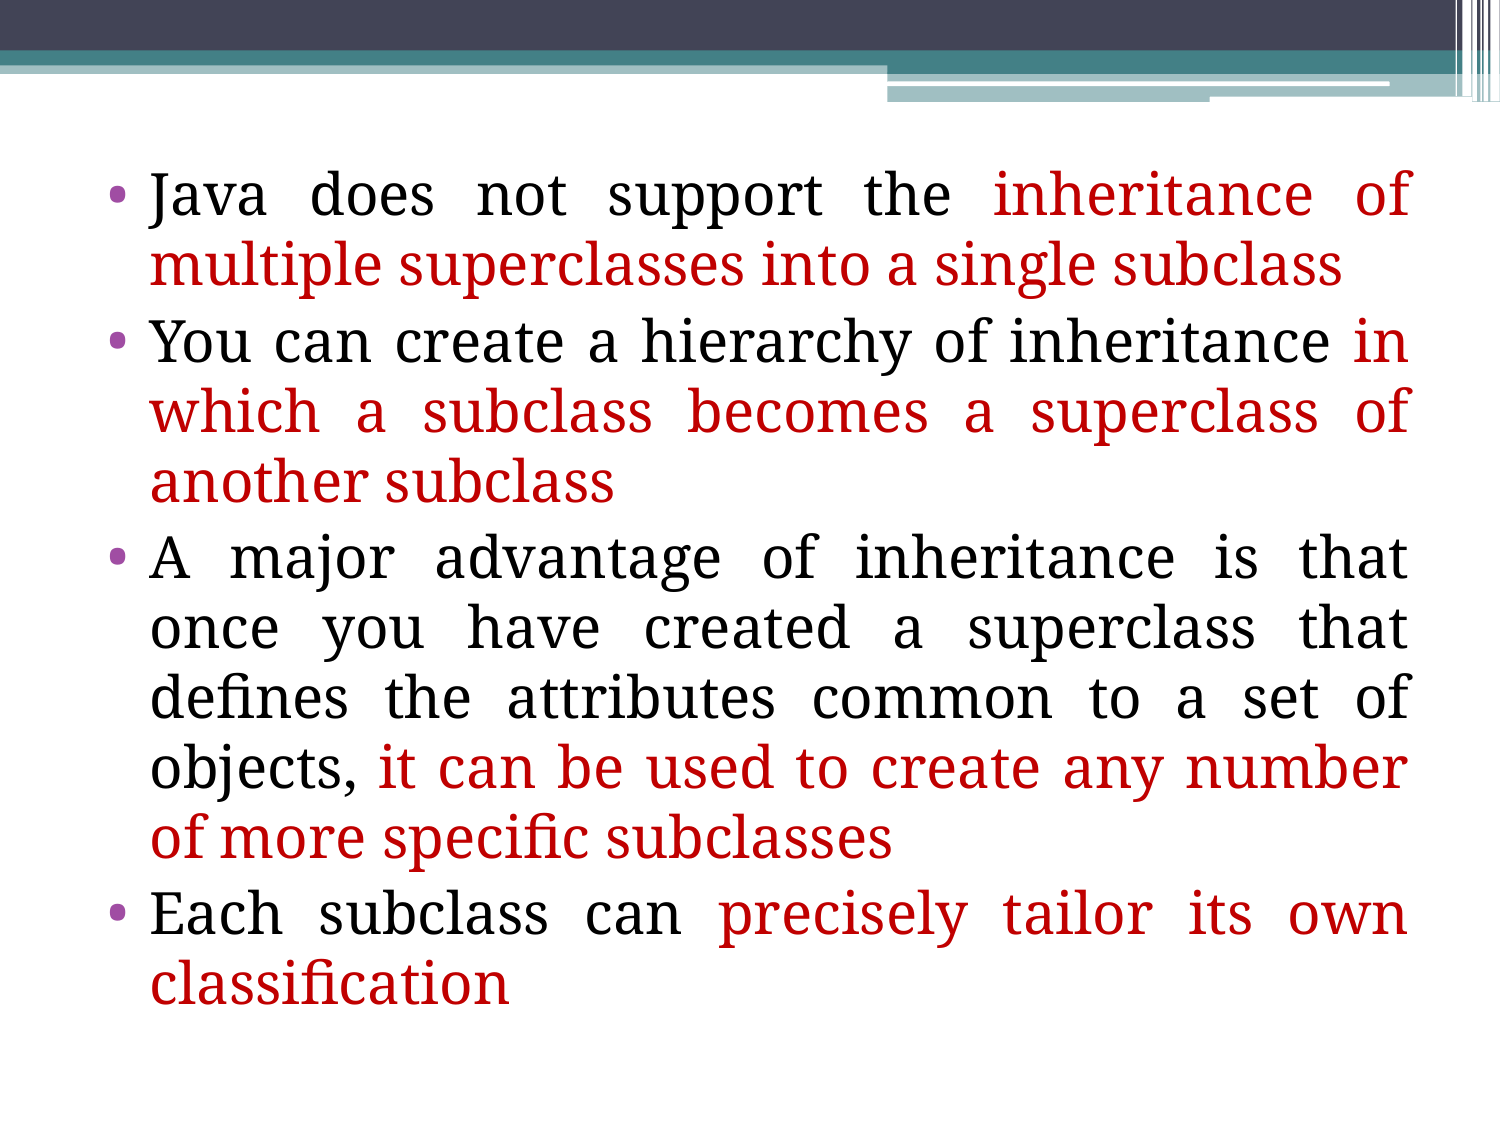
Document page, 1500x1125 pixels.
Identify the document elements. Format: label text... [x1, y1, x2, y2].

list Java does not support the inheritance of multiple superclasses into a single subclass You can create a hierarchy of inheritance in which a subclass becomes a superclass of another subclass A major advantage of inheritance is that once you have created a superclass that defines the attributes common to a set of objects, it can be used to create any number of more specific subclasses Each subclass can precisely tailor its own classification [75, 149, 1425, 1100]
